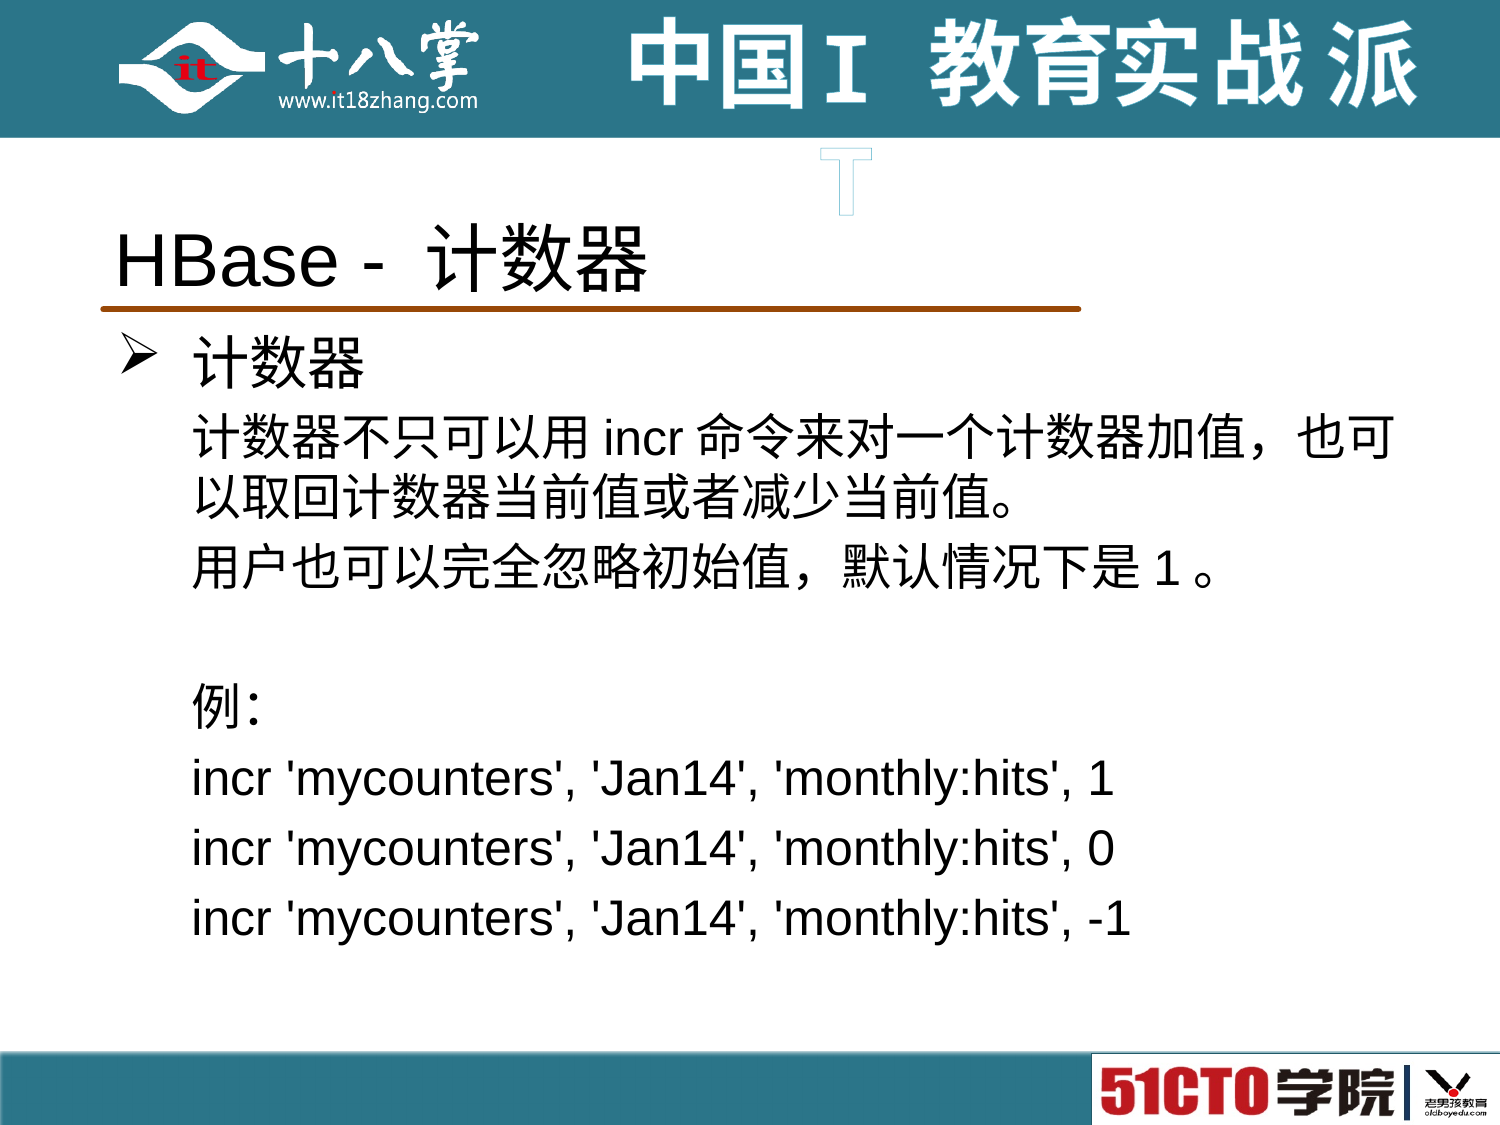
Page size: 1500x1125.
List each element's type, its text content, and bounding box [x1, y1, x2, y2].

picture [1092, 1054, 1500, 1125]
list 计数器 计数器不只可以用incr命令来对一个计数器加值，也可以取回计数器当前值或者减少当前值。 用户也可以完全忽略初始值，默认情况下是1。 例： incr 'mycounters', 'Jan14', 'monthly:hits', 1 incr 'mycounters', 'Jan14', 'monthly:hits', 0 incr 'mycounters', 'Jan14', 'monthly:hits', -1 [101, 318, 1424, 1035]
title HBase - 计数器 [100, 204, 1424, 303]
picture [119, 20, 479, 114]
